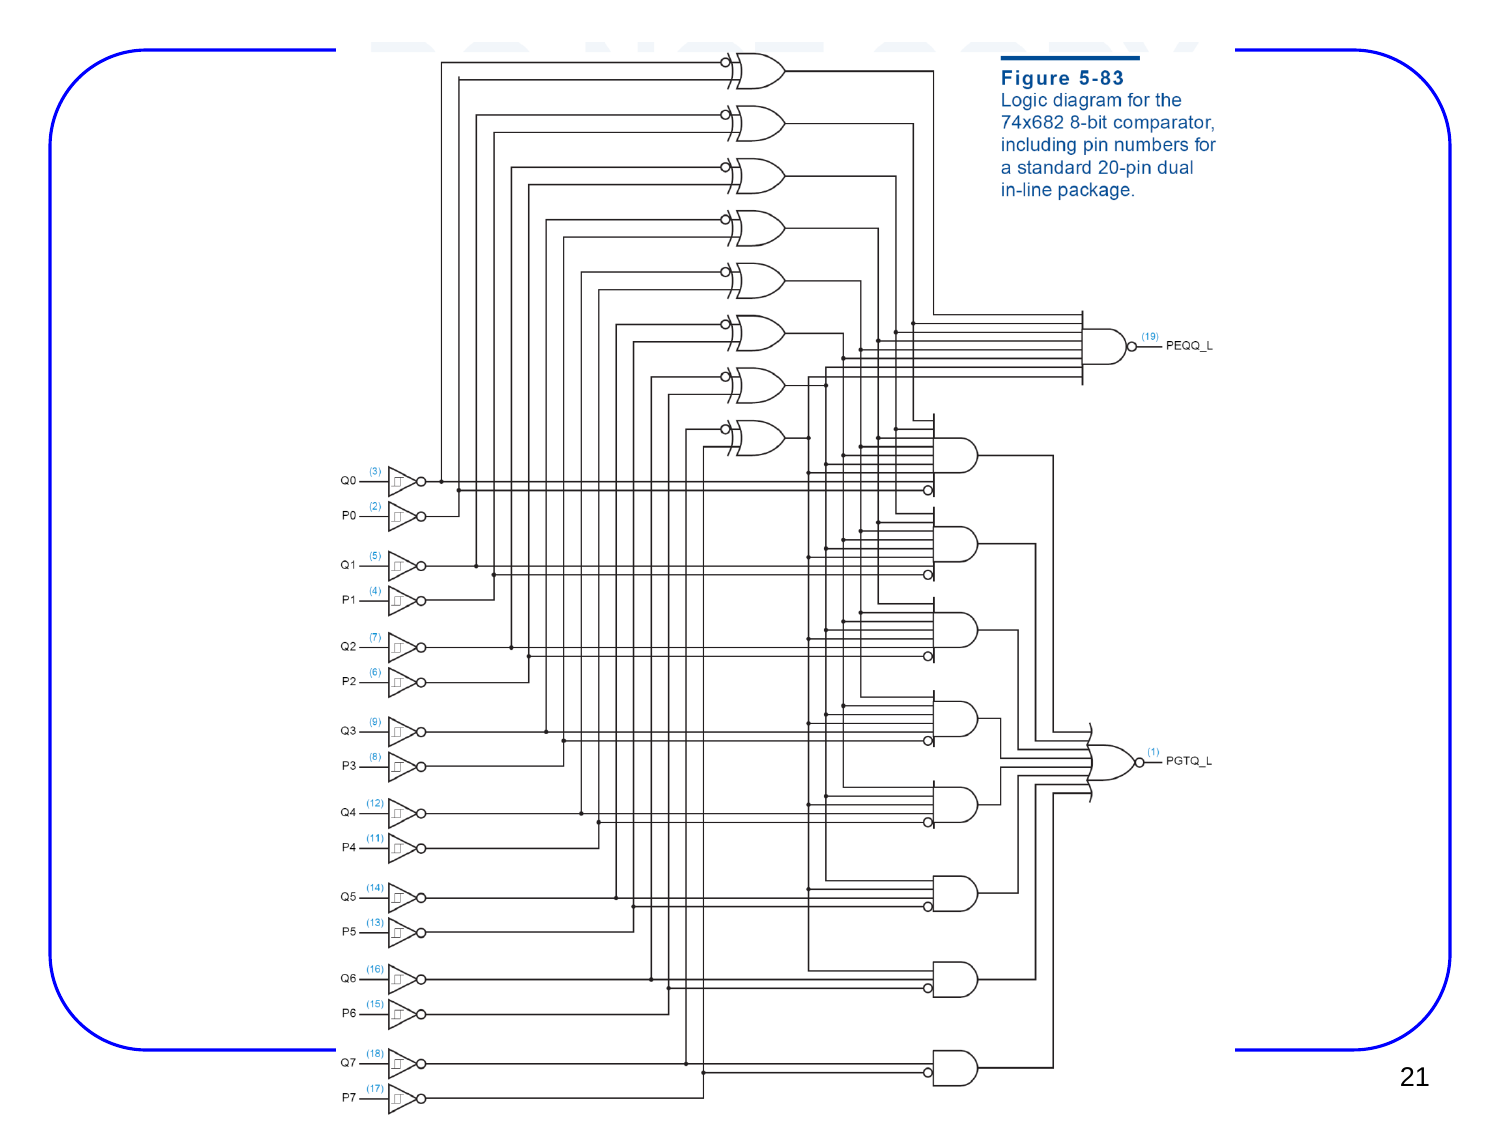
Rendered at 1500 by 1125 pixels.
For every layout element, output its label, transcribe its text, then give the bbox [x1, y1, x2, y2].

picture [336, 42, 1235, 1125]
slide_number 21 [1351, 1047, 1444, 1104]
